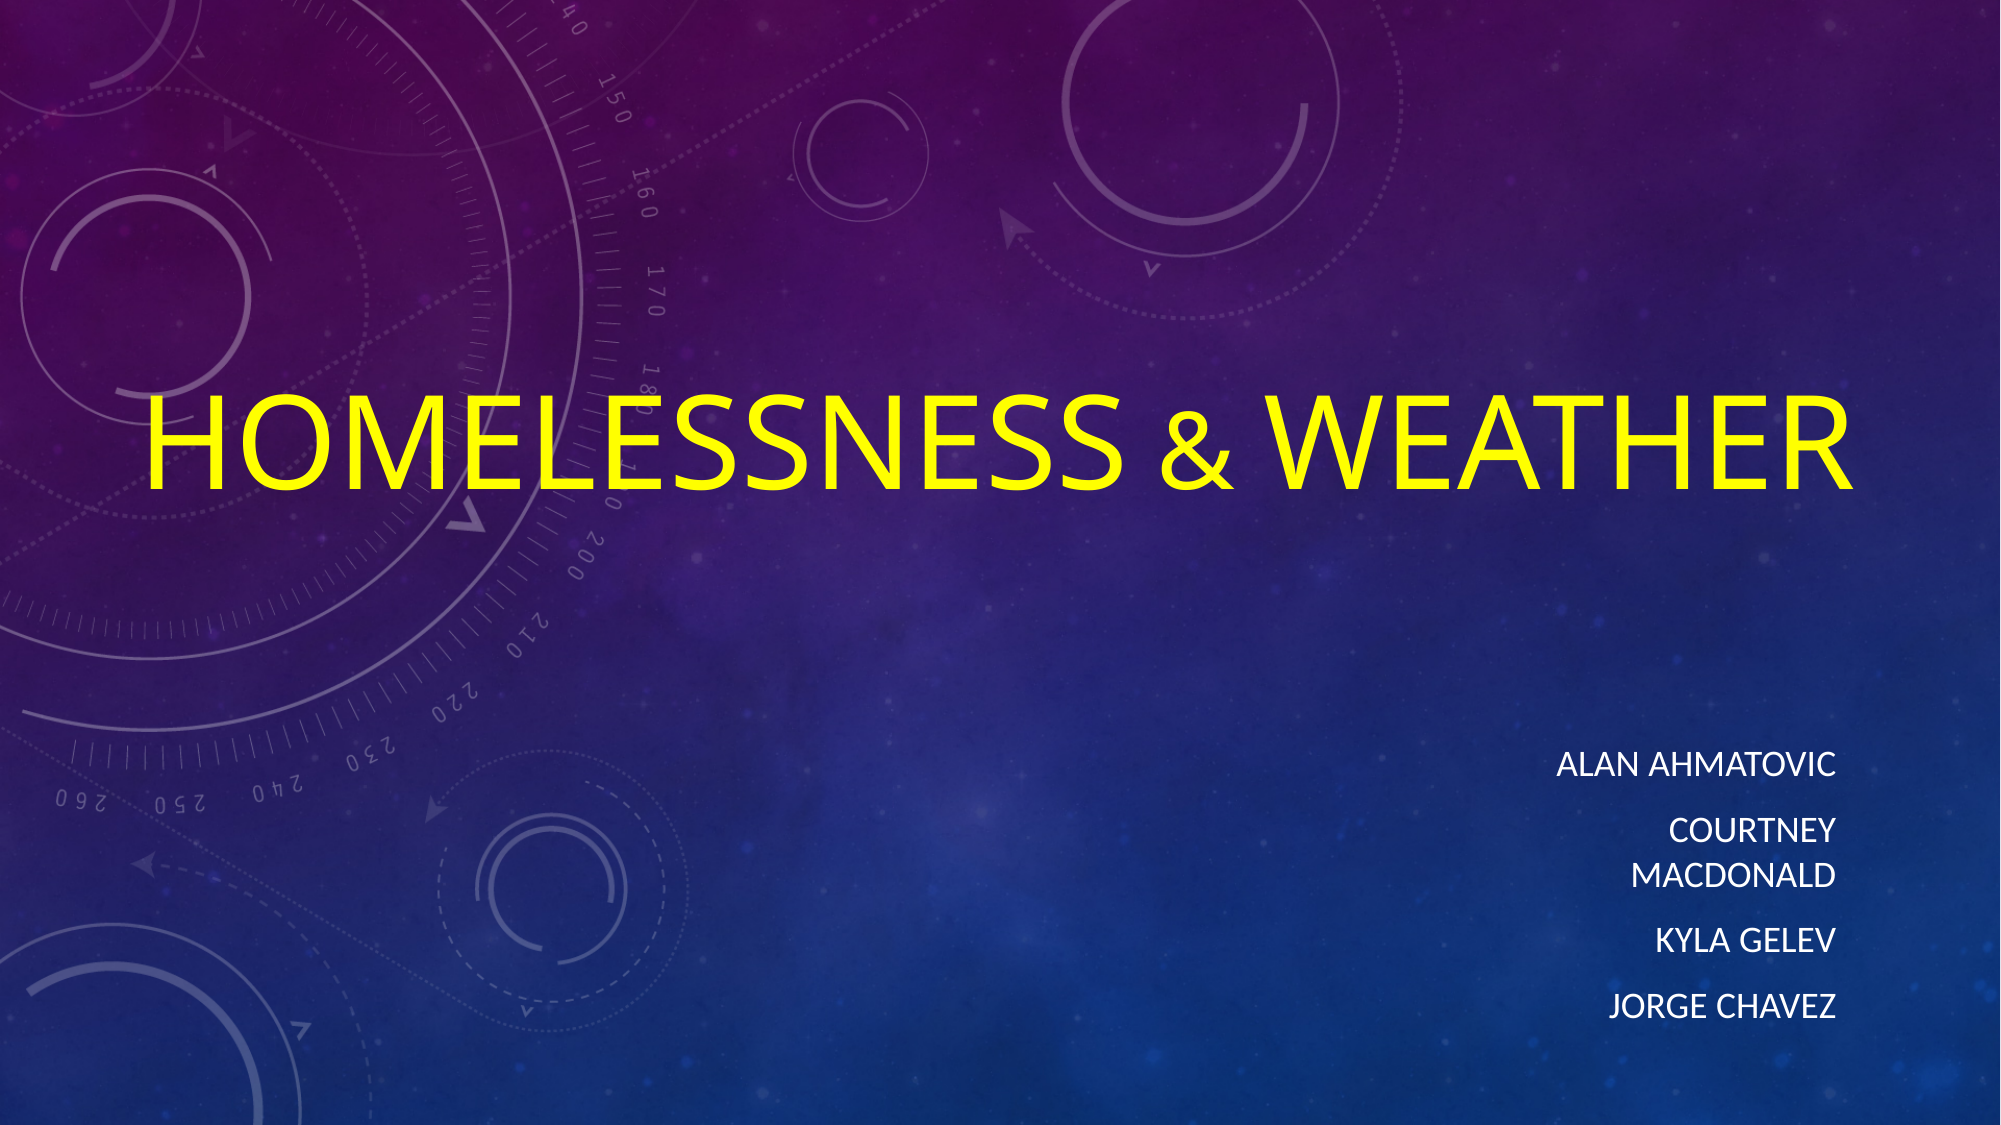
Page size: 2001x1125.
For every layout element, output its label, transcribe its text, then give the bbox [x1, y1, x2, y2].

subtitle Alan Ahmatovic Courtney macdonald Kyla gelev Jorge Chavez [1535, 731, 1852, 1049]
picture [0, 0, 2001, 1125]
title Homelessness & Weather [97, 206, 1871, 524]
